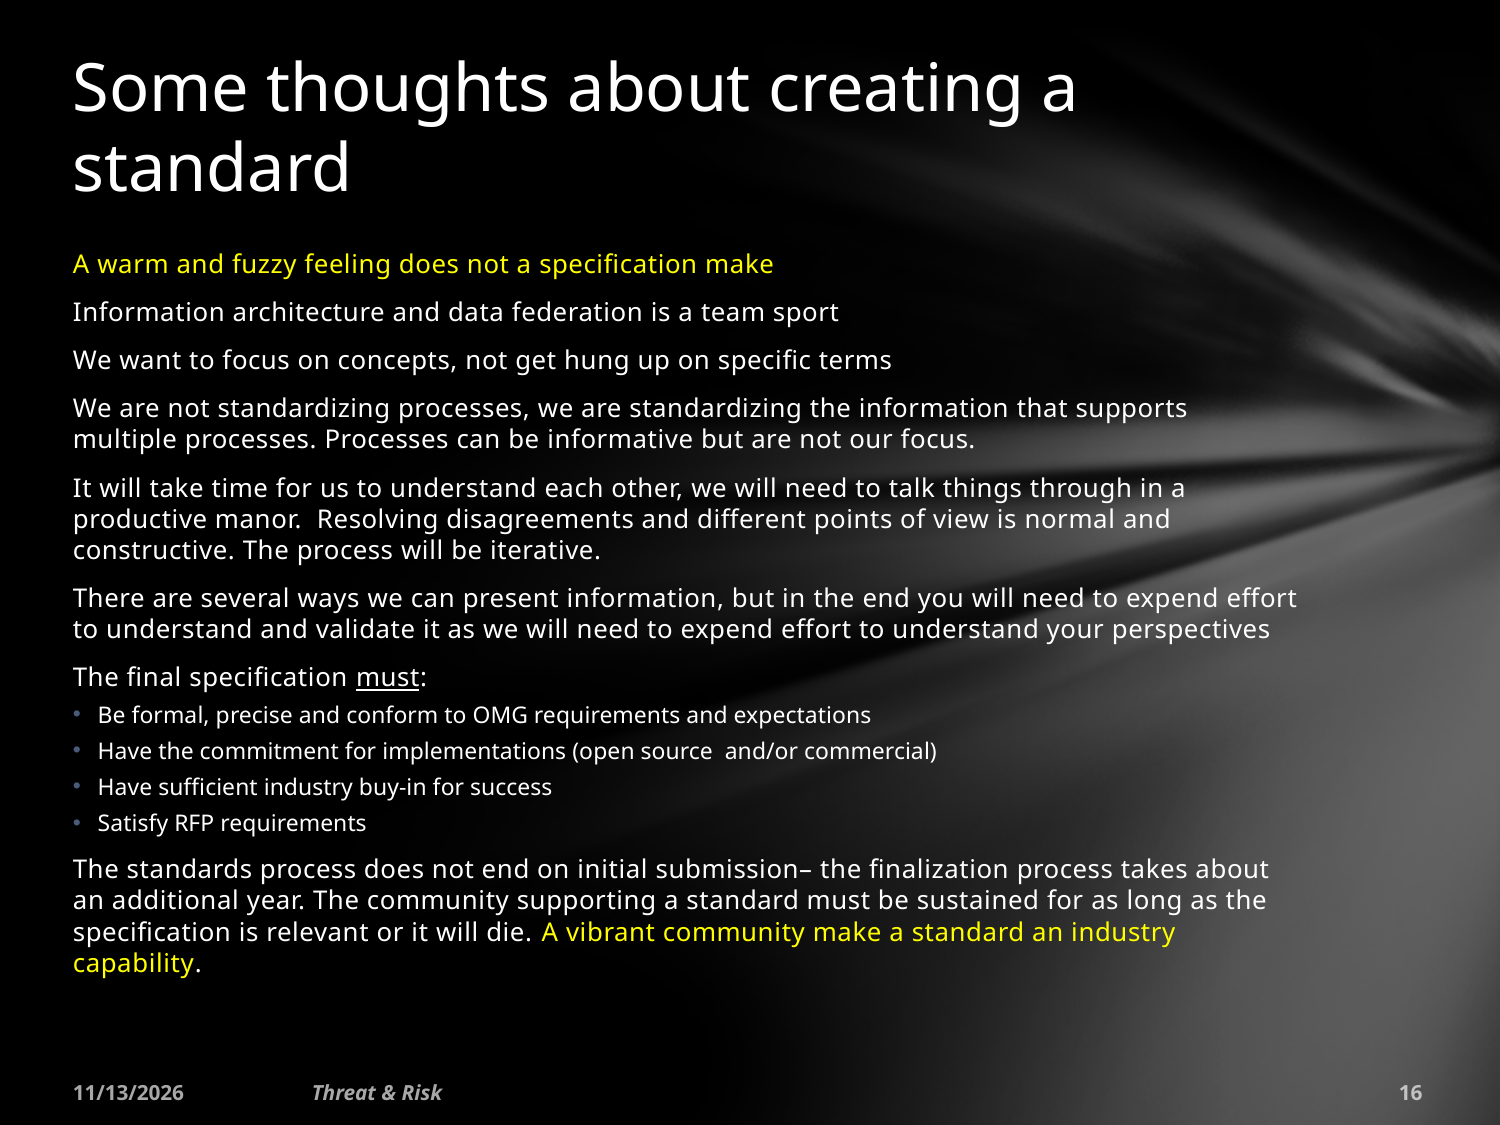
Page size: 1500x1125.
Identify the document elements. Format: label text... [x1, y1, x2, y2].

title Some thoughts about creating a standard [57, 37, 1318, 213]
slide_number 16 [1293, 1073, 1438, 1115]
list A warm and fuzzy feeling does not a specification make Information architecture and data federation is a team sport We want to focus on concepts, not get hung up on specific terms We are not standardizing processes, we are standardizing the information that supports multiple processes. Processes can be informative but are not our focus. It will take time for us to understand each other, we will need to talk things through in a productive manor. Resolving disagreements and different points of view is normal and constructive. The process will be iterative. There are several ways we can present information, but in the end you will need to expend effort to understand and validate it as we will need to expend effort to understand your perspectives The final specification must: Be formal, precise and conform to OMG requirements and expectations Have the commitment for implementations (open source and/or commercial) Have sufficient industry buy-in for success Satisfy RFP requirements The standards process does not end on initial submission– the finalization process takes about an additional year. The community supporting a standard must be sustained for as long as the specification is relevant or it will die. A vibrant community make a standard an industry capability. [57, 239, 1318, 1015]
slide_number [57, 1073, 296, 1115]
footer Threat & Risk [296, 1073, 968, 1115]
